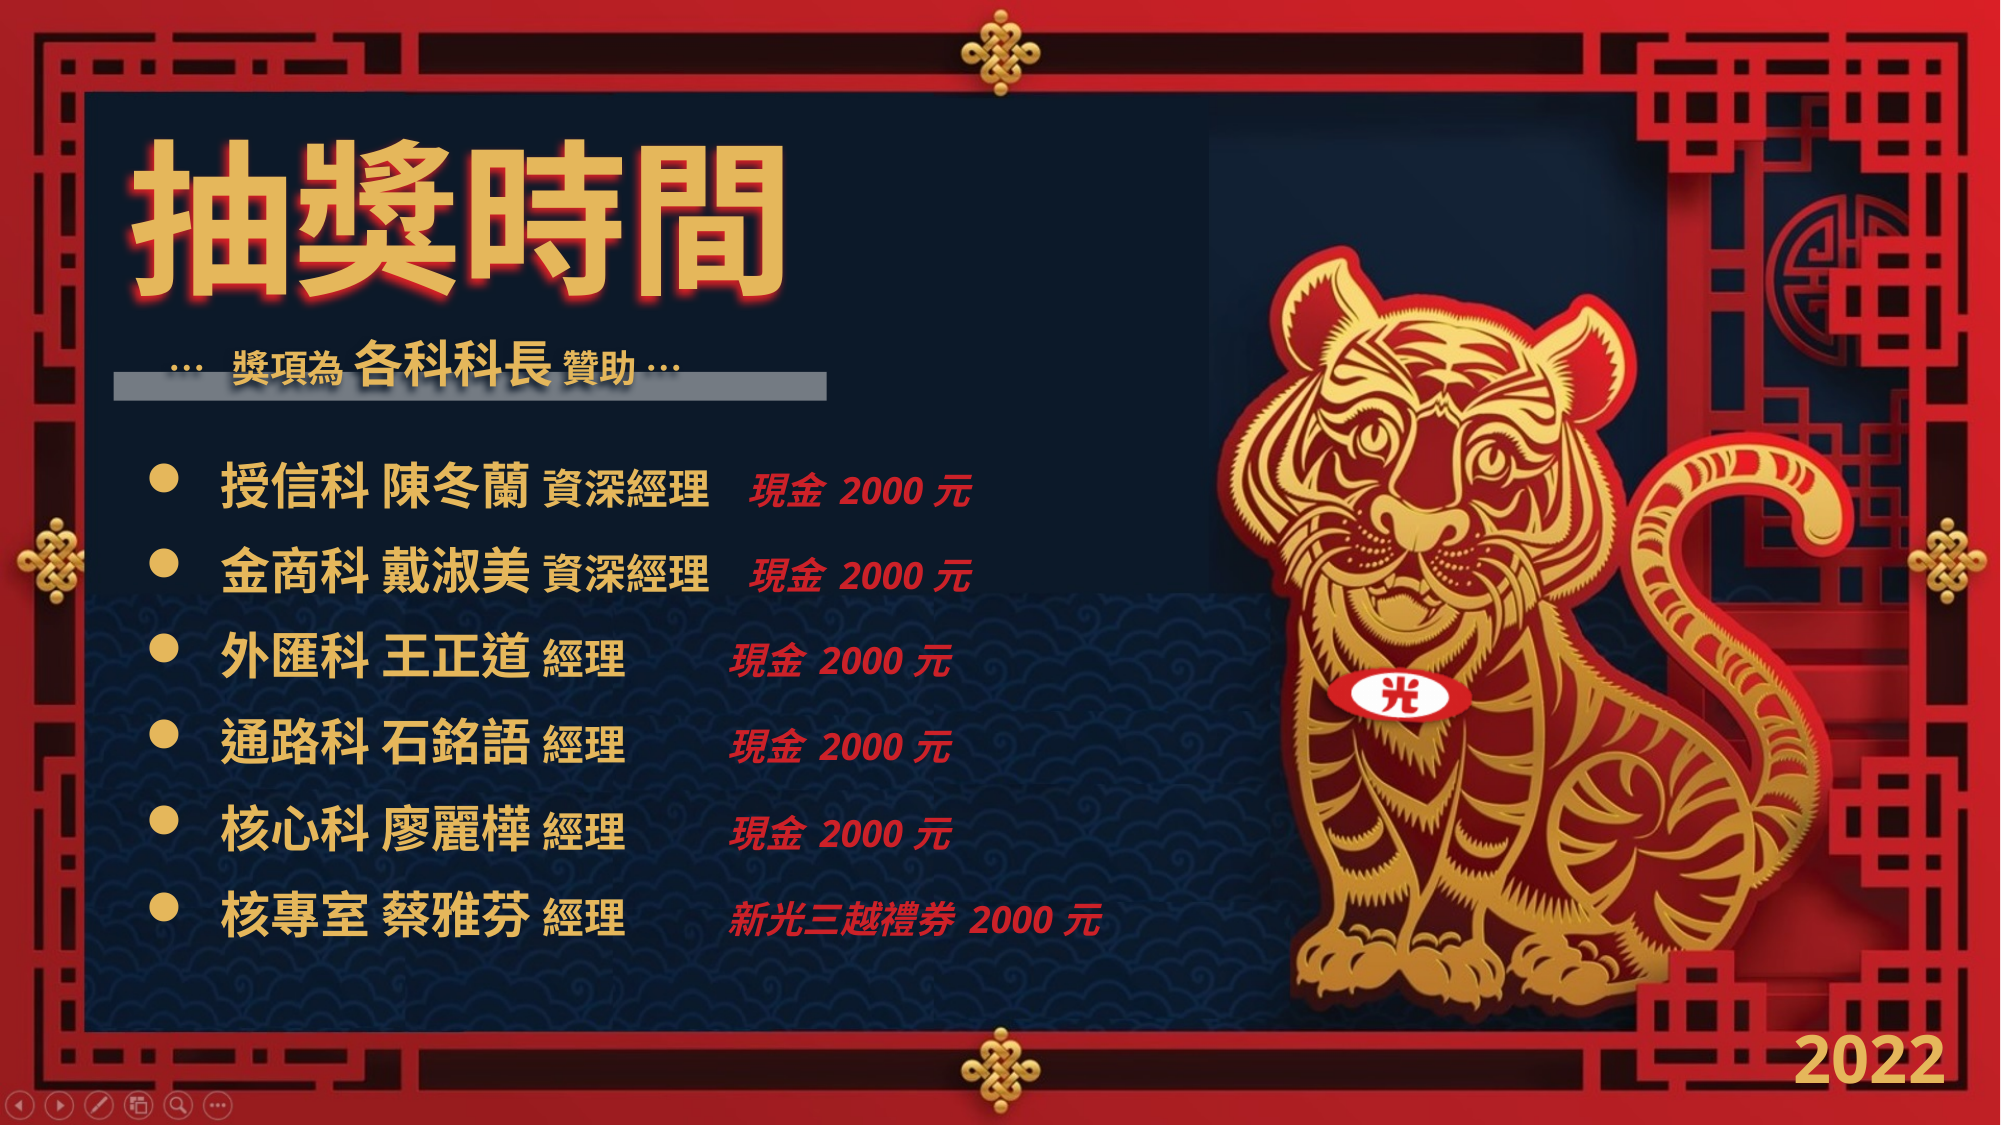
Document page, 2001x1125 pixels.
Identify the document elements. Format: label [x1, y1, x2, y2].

text_box [113, 107, 1177, 952]
picture [0, 0, 2001, 1125]
